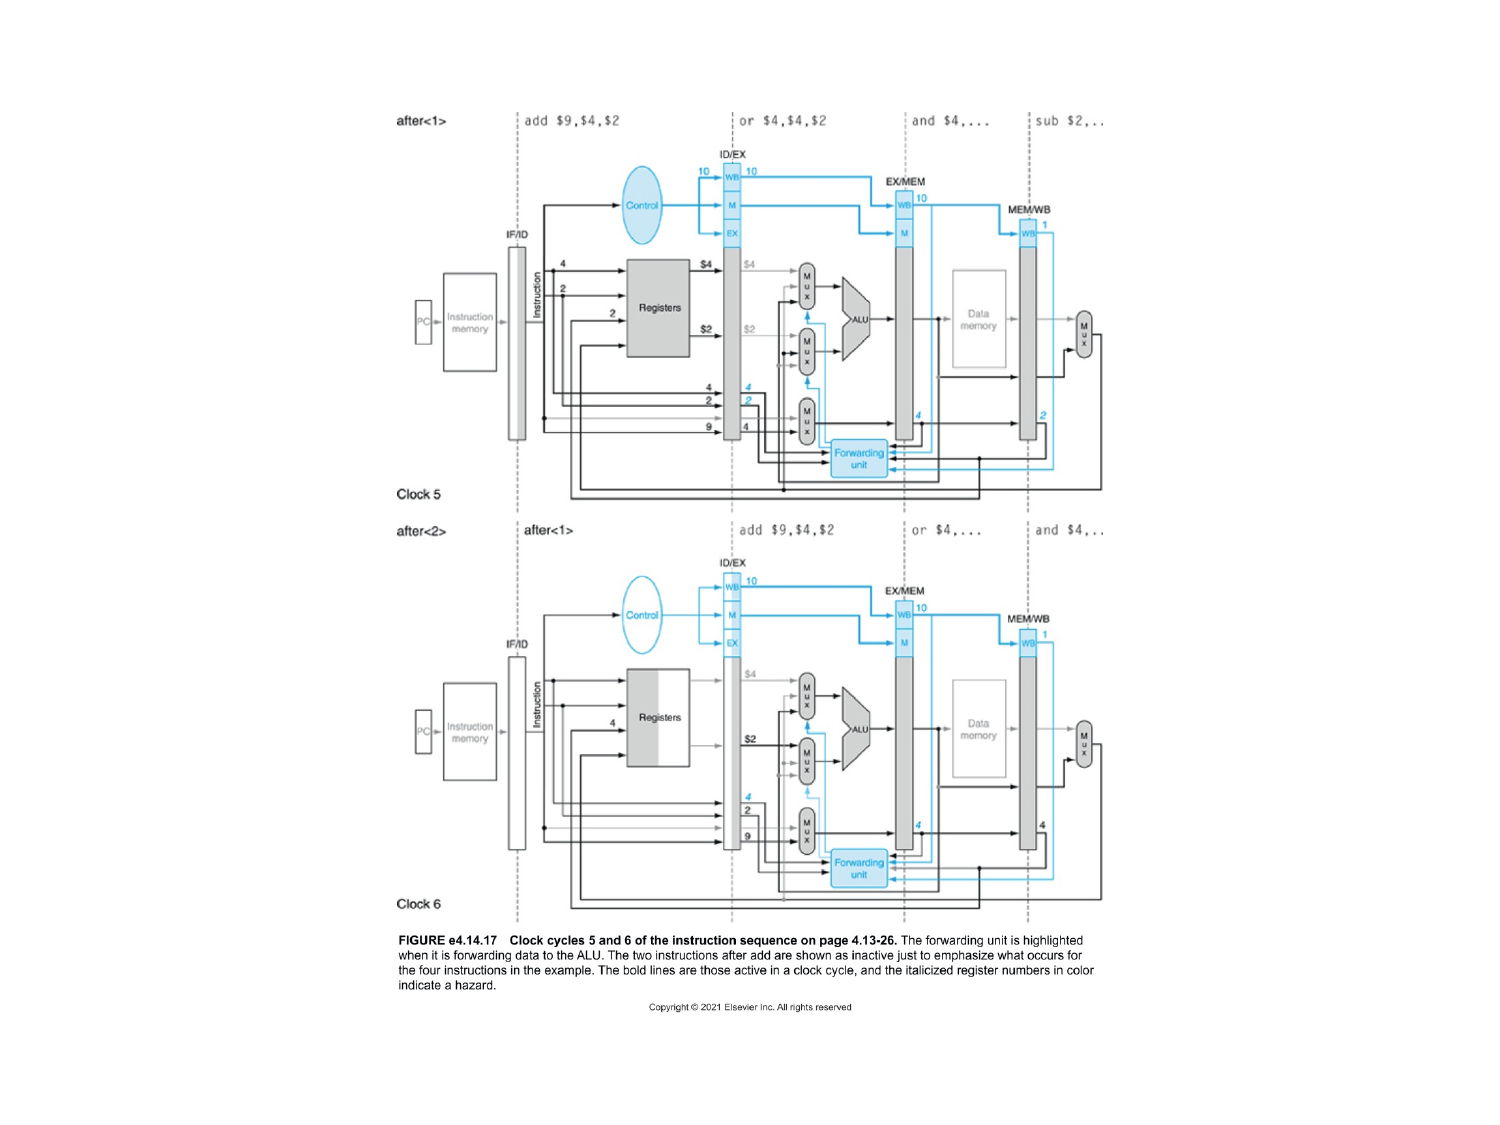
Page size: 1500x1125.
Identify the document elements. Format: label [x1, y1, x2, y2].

picture [396, 112, 1104, 1013]
